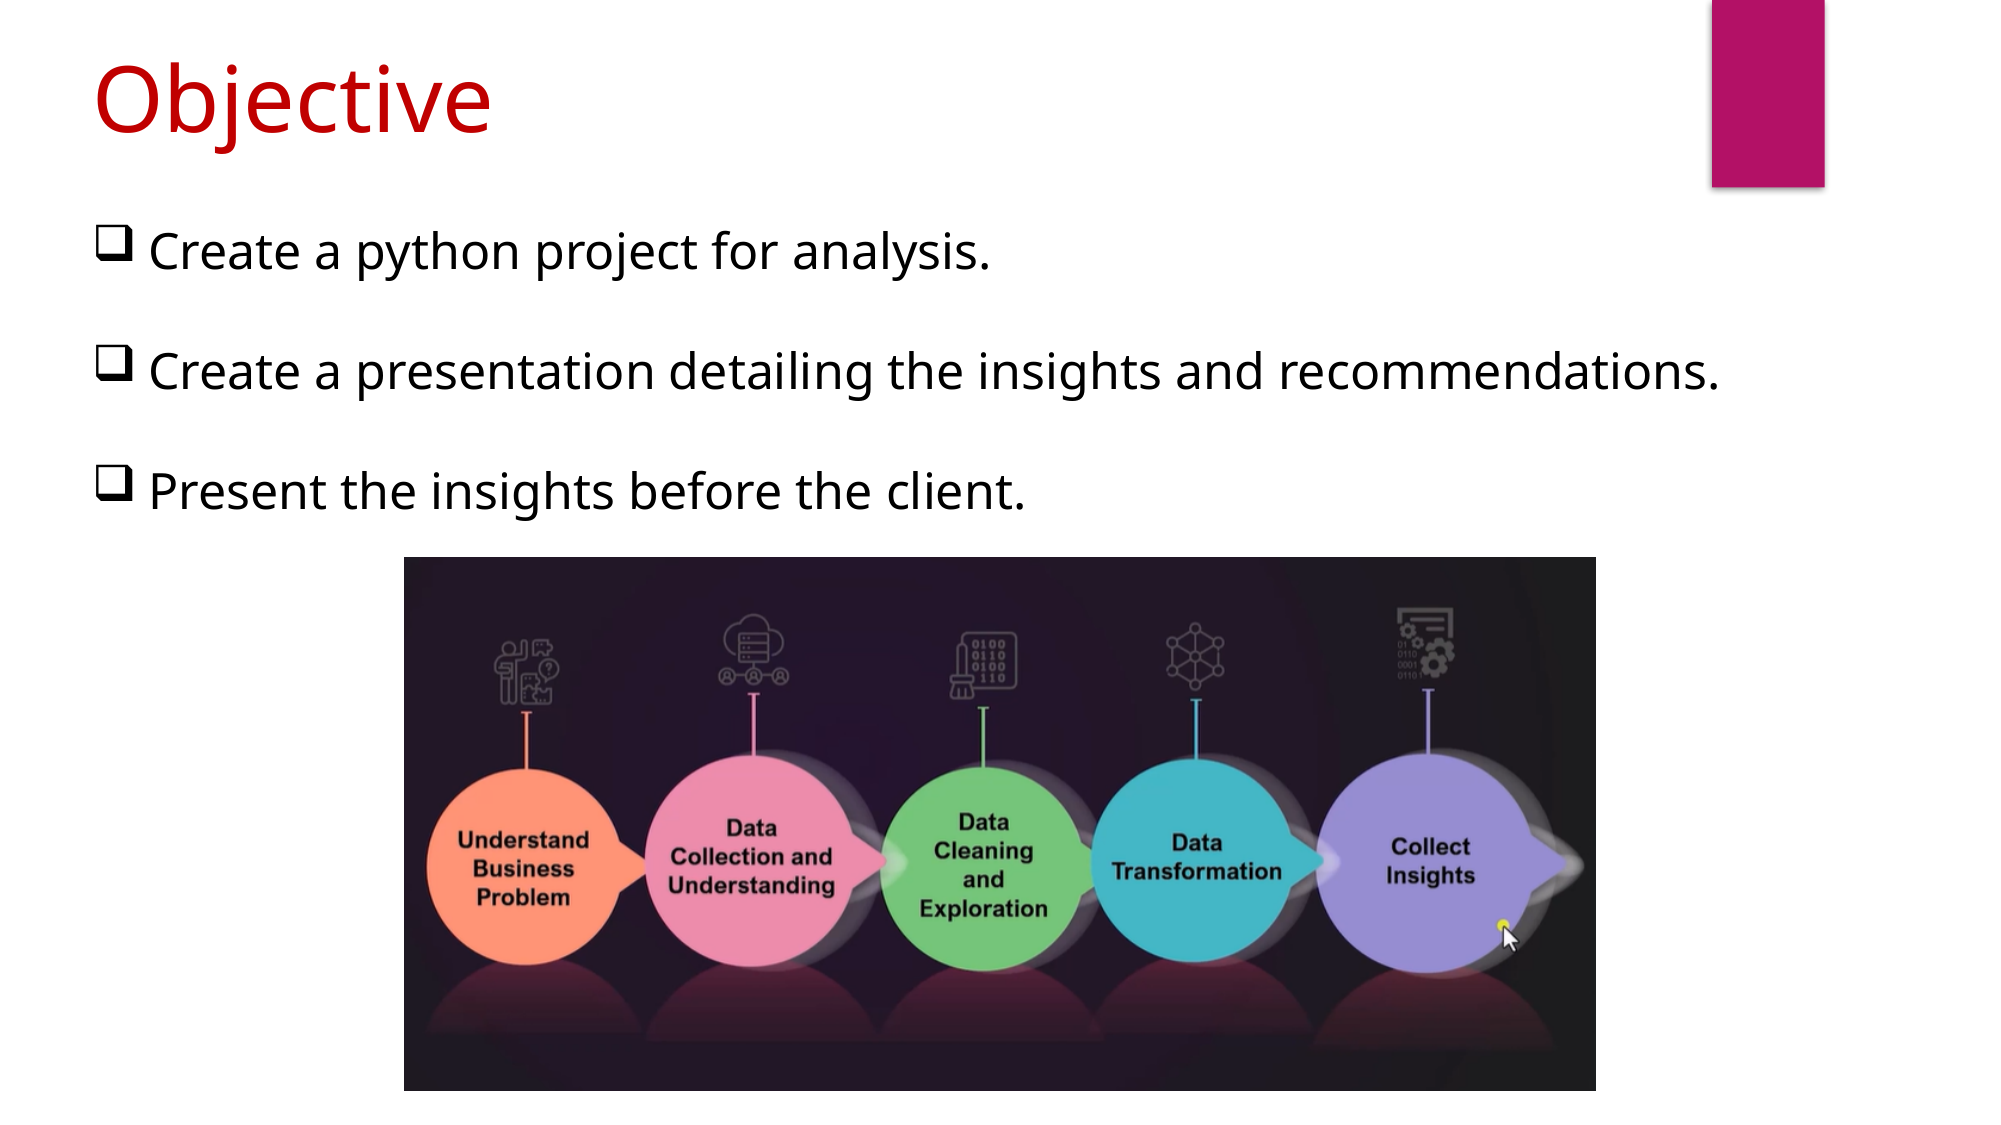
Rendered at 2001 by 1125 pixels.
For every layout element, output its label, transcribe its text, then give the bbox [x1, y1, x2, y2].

text_box Objective [77, 33, 1137, 159]
text_box Create a python project for analysis. Create a presentation detailing the insights and recommendations. Present the insights before the client. [77, 212, 1865, 528]
picture [404, 556, 1596, 1092]
